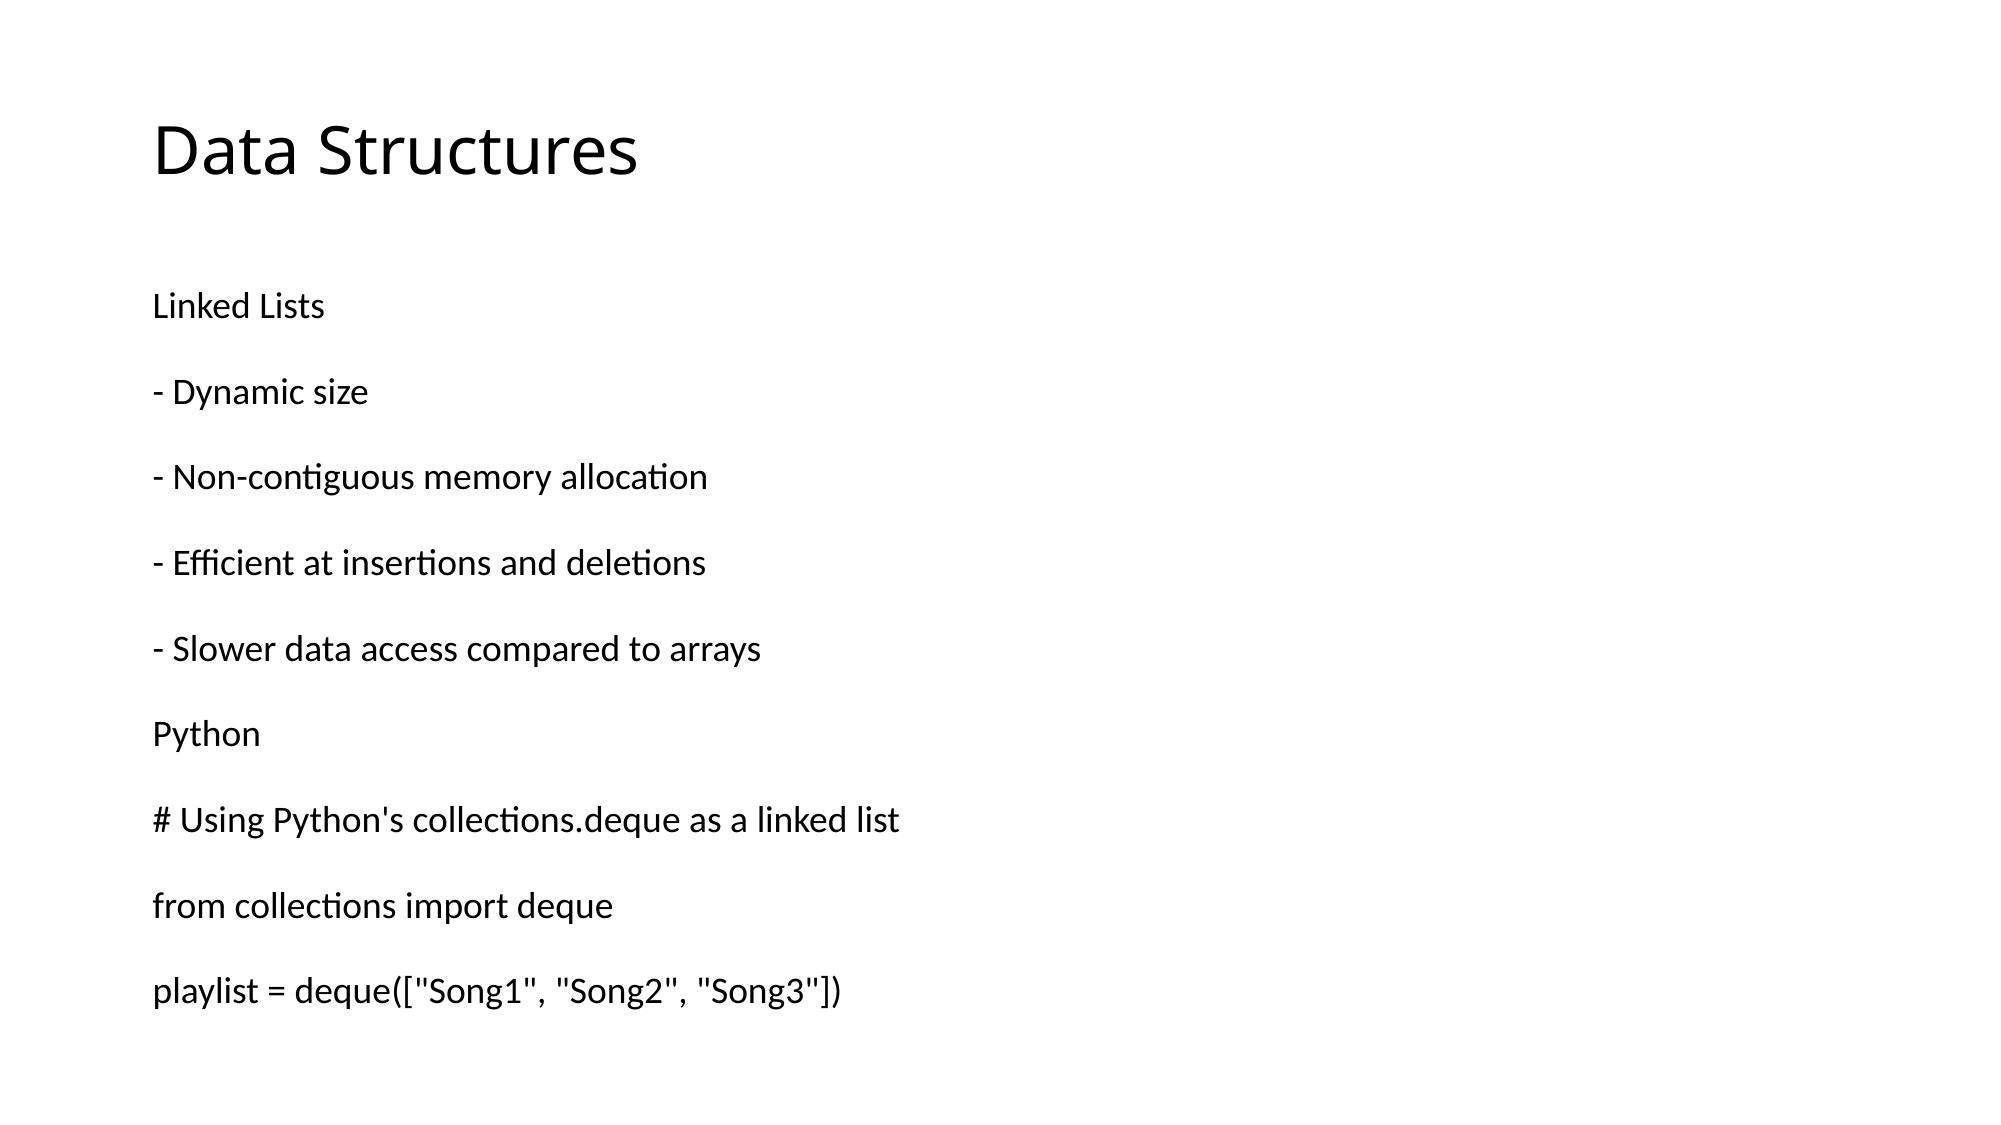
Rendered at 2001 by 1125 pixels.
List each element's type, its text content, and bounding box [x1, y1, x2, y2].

title Data Structures [137, 0, 783, 197]
list Linked Lists - Dynamic size - Non-contiguous memory allocation - Efficient at insertions and deletions - Slower data access compared to arrays Python # Using Python's collections.deque as a linked list from collections import deque playlist = deque(["Song1", "Song2", "Song3"]) [137, 270, 1856, 1071]
